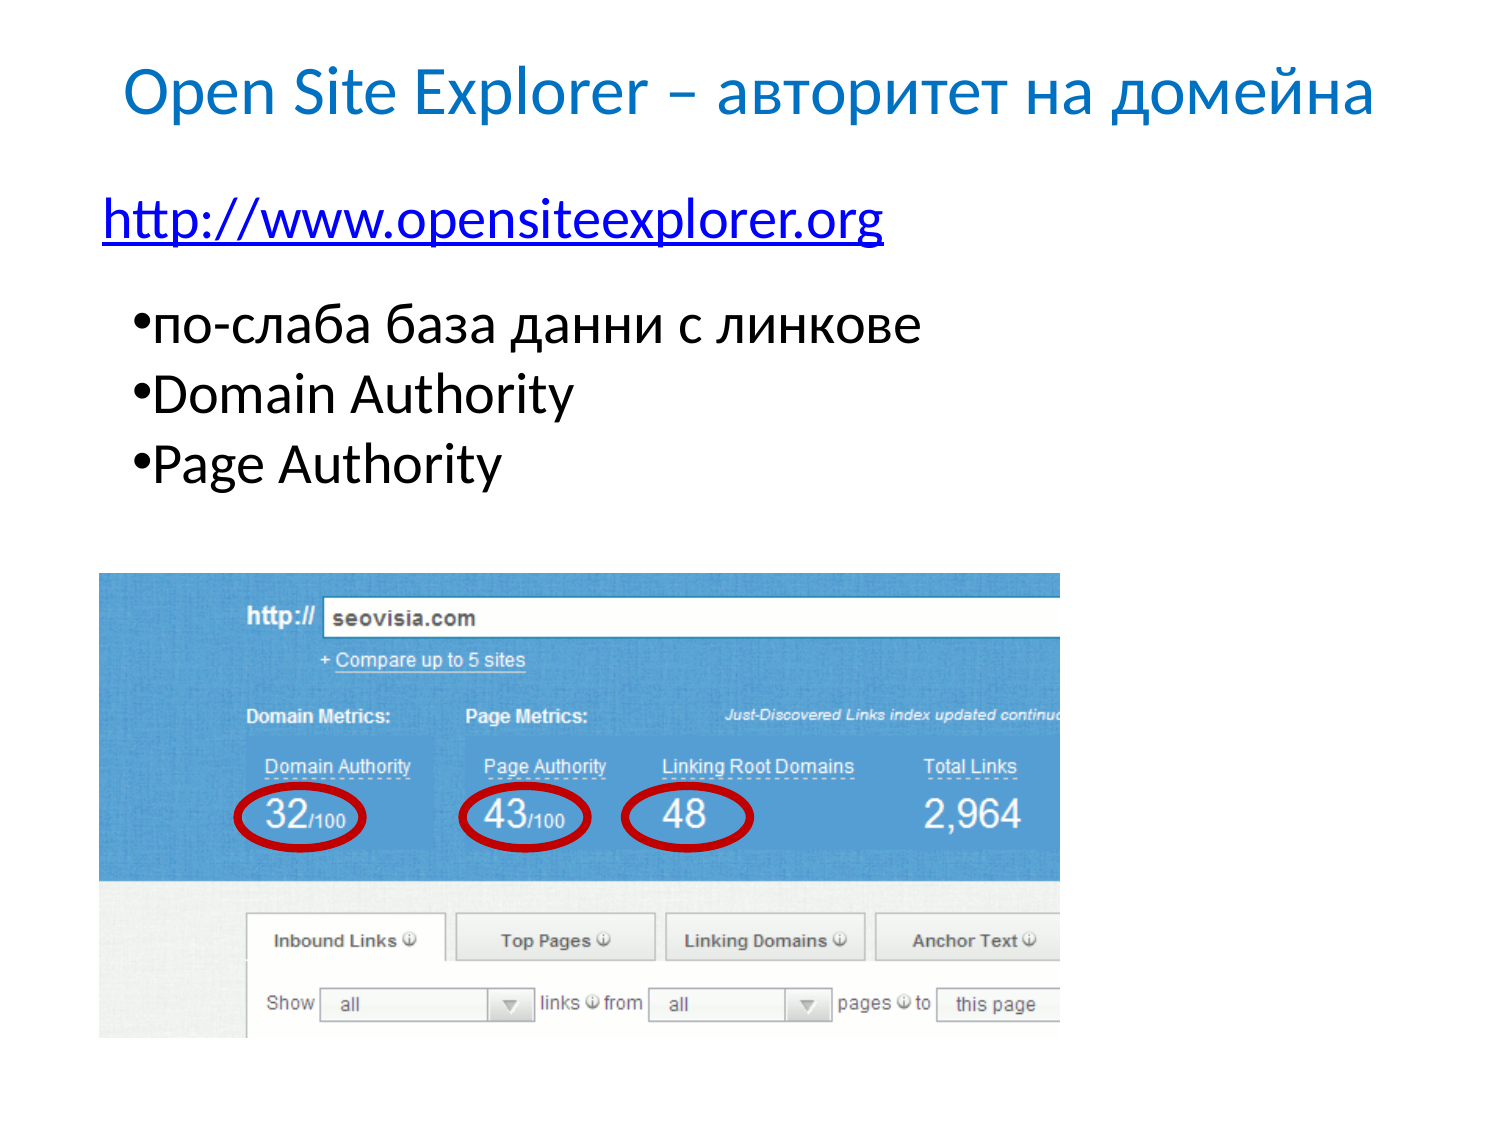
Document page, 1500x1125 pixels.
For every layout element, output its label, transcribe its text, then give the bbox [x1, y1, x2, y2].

text_box http://www.opensiteexplorer.org по-слаба база данни с линкове Domain Authority Page Authority [87, 172, 1400, 503]
picture [99, 573, 1060, 1038]
text_box Open Site Explorer – авторитет на домейна [50, 37, 1450, 138]
